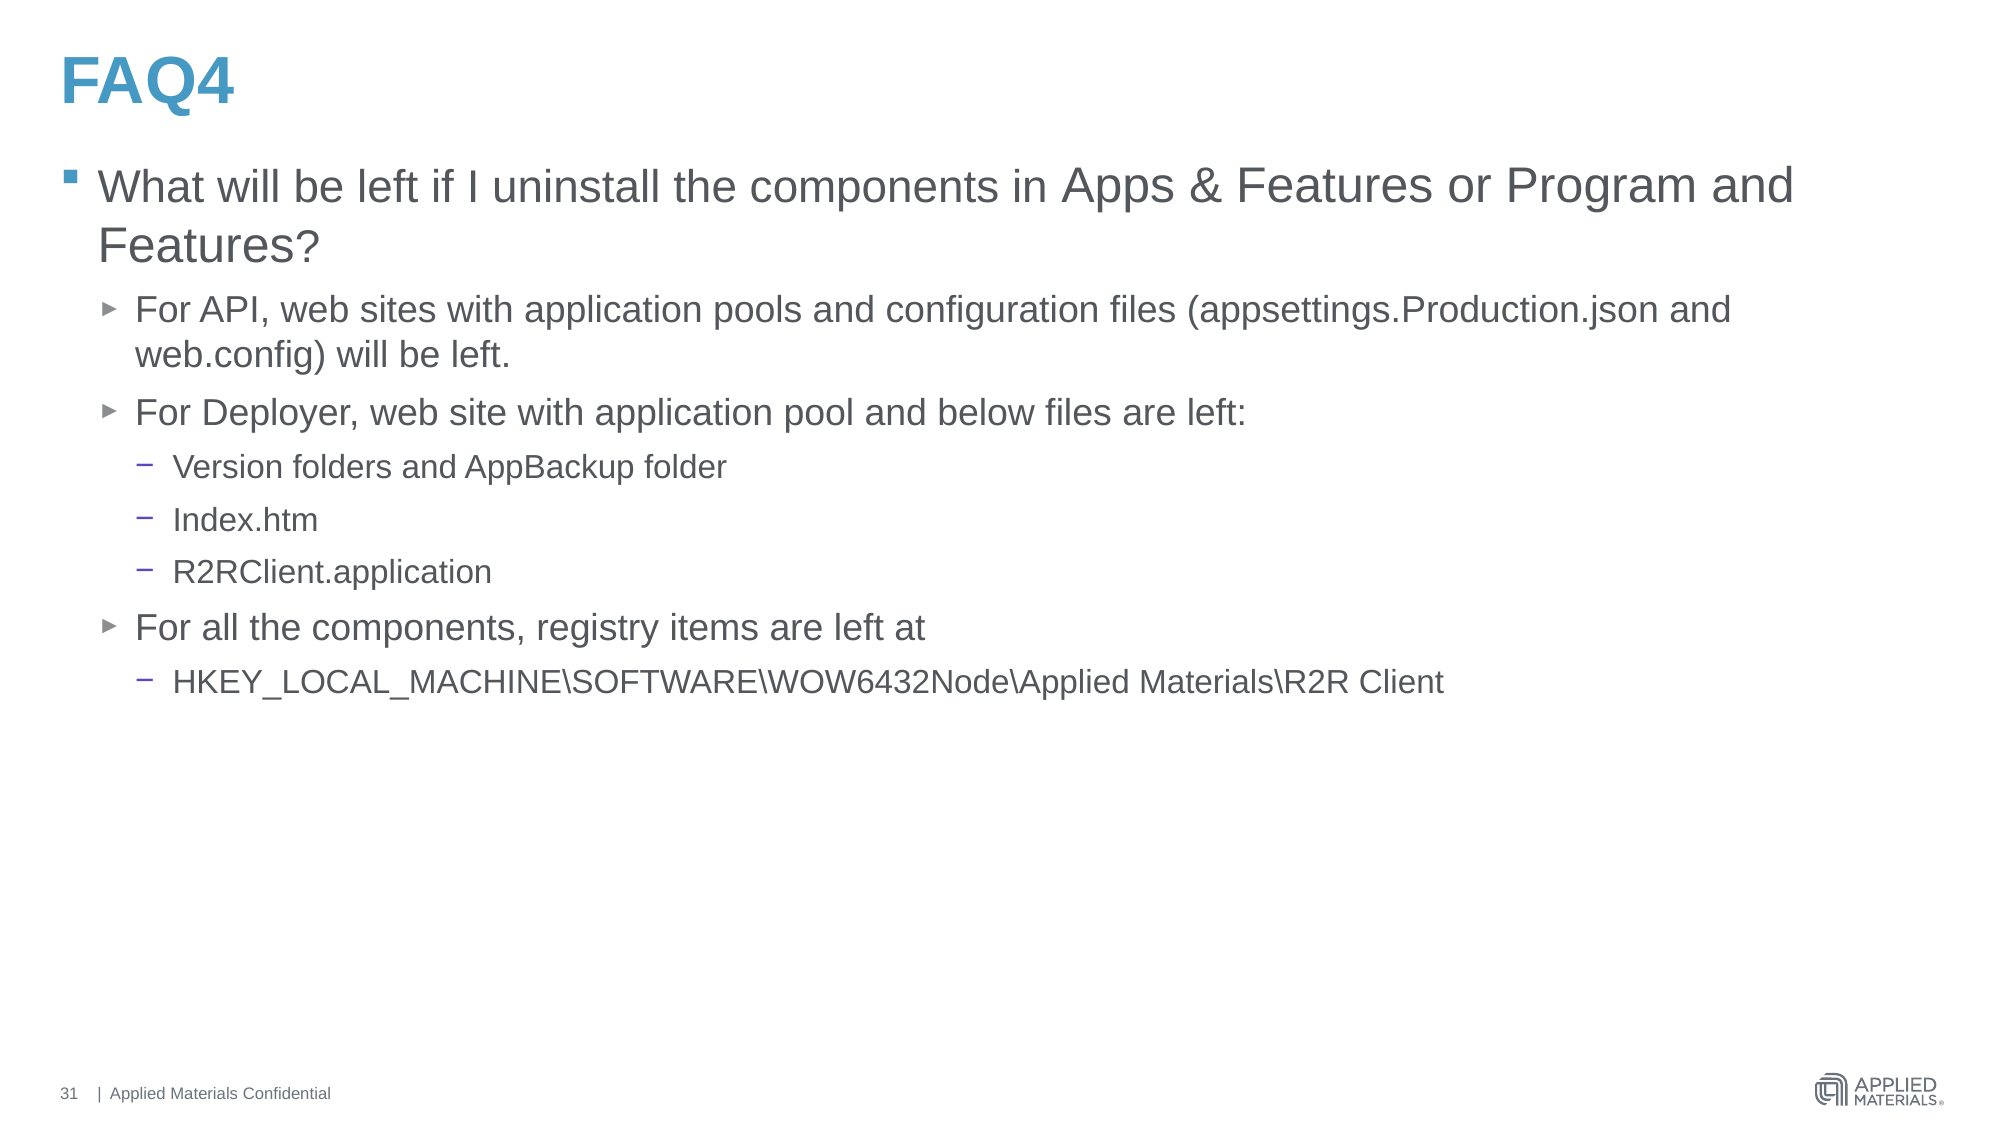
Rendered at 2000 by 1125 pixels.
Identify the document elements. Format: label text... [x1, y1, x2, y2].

slide_number 31 [45, 1078, 165, 1106]
list What will be left if I uninstall the components in Apps & Features or Program and Features? For API, web sites with application pools and configuration files (appsettings.Production.json and web.config) will be left. For Deployer, web site with application pool and below files are left: Version folders and AppBackup folder Index.htm R2RClient.application For all the components, registry items are left at HKEY_LOCAL_MACHINE\SOFTWARE\WOW6432Node\Applied Materials\R2R Client [45, 145, 1925, 1096]
title FAQ4 [45, 29, 1925, 126]
